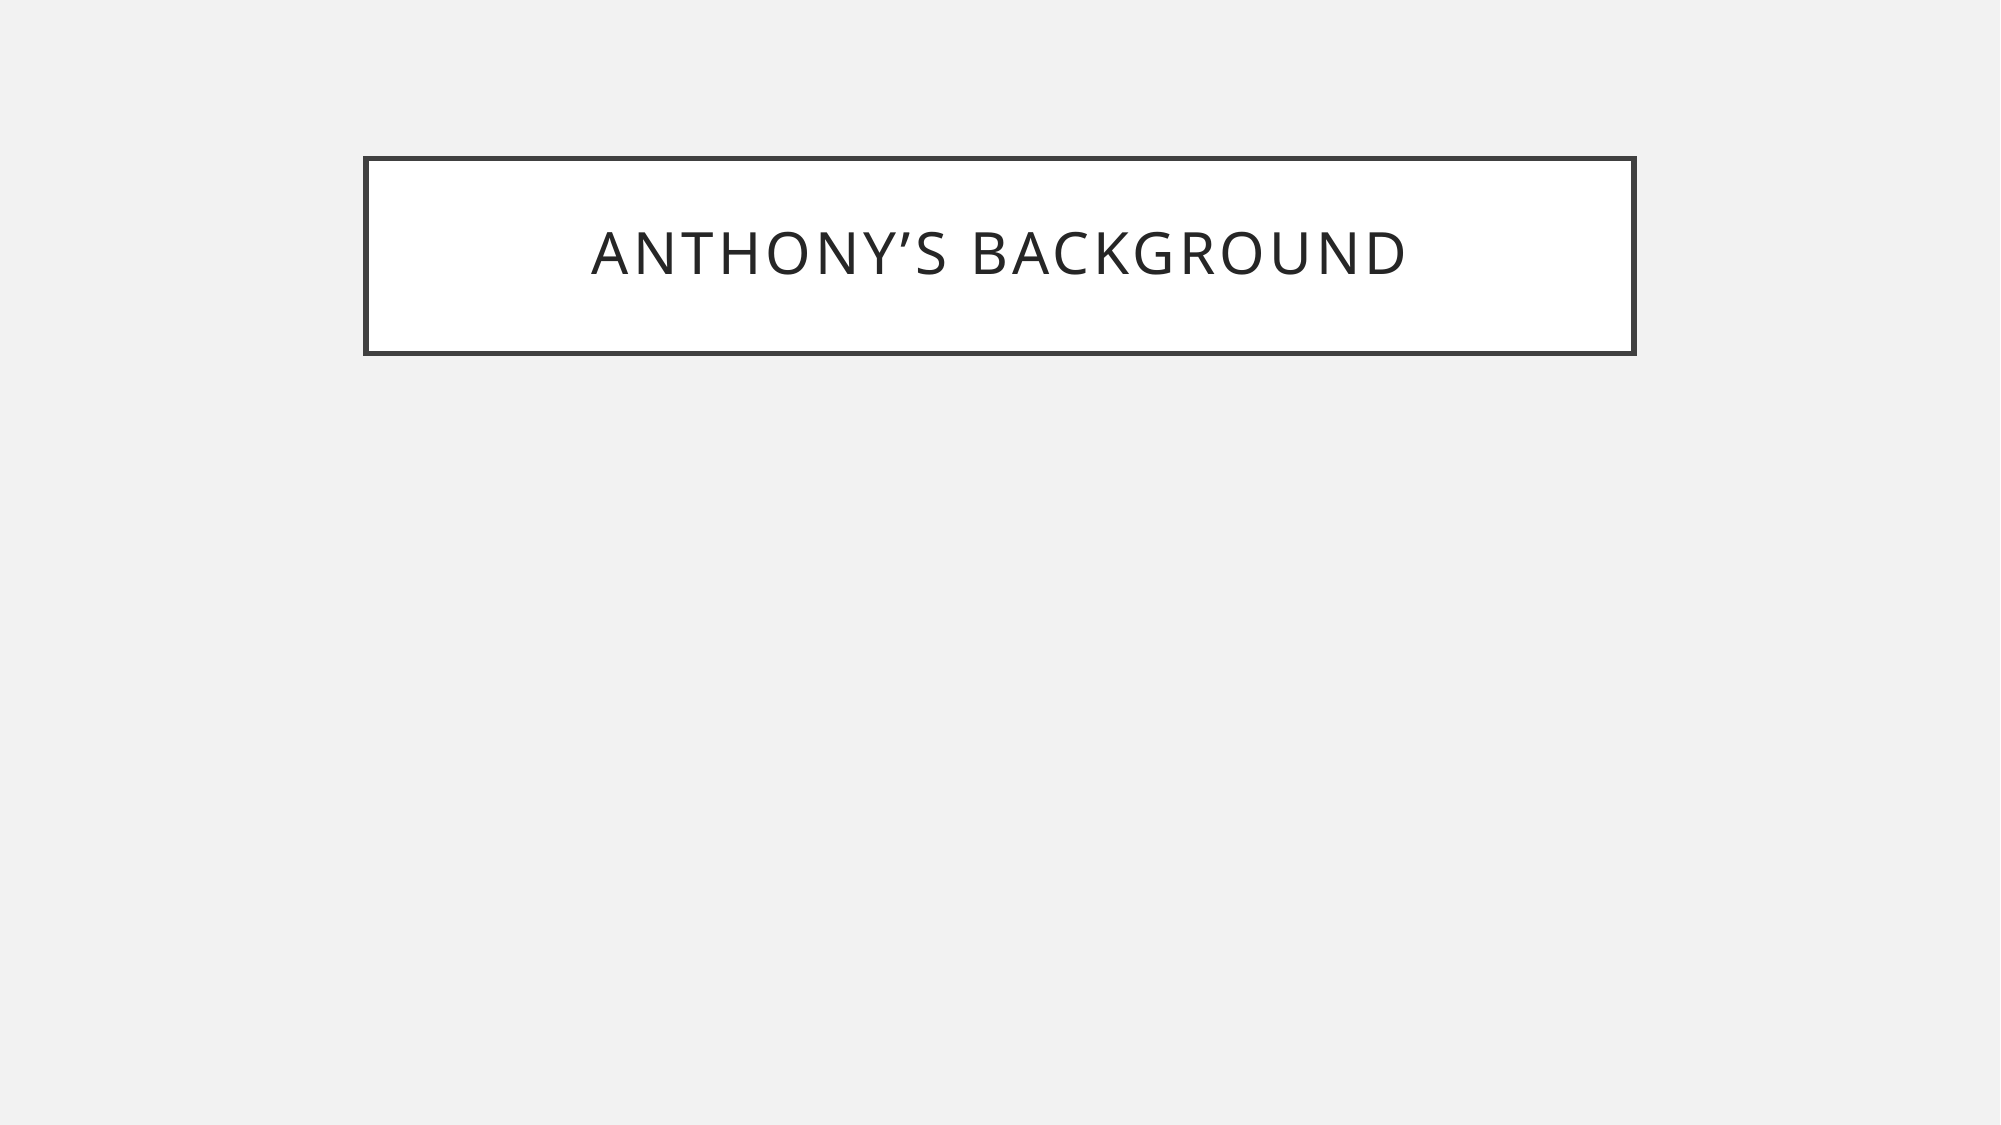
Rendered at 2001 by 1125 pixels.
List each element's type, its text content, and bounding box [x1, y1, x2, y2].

title Anthony’s Background [363, 156, 1637, 356]
